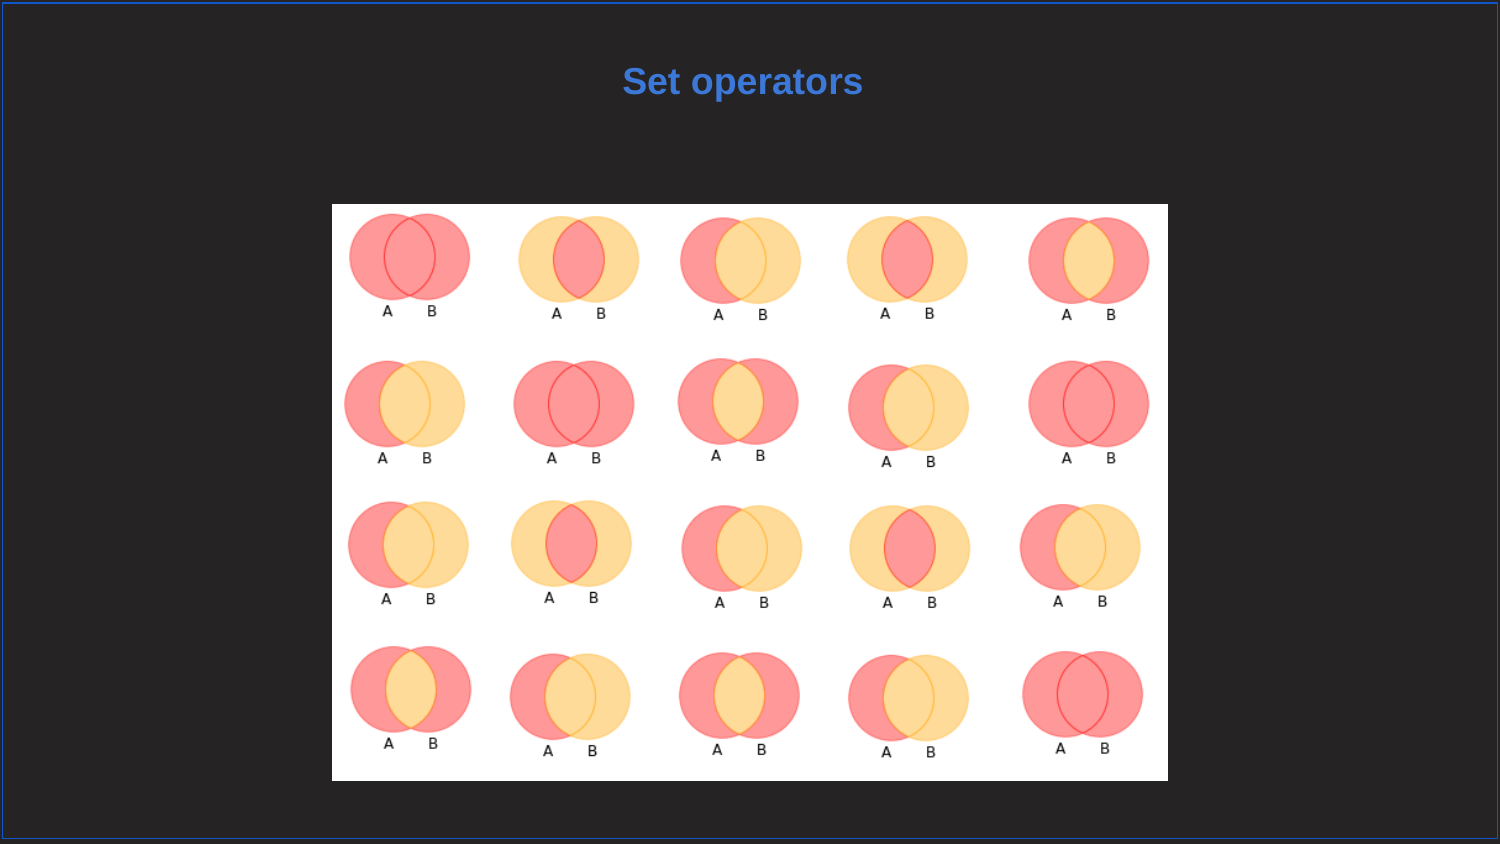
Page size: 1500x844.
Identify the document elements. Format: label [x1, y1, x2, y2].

picture [331, 204, 1168, 782]
text_box [2, 3, 1498, 839]
